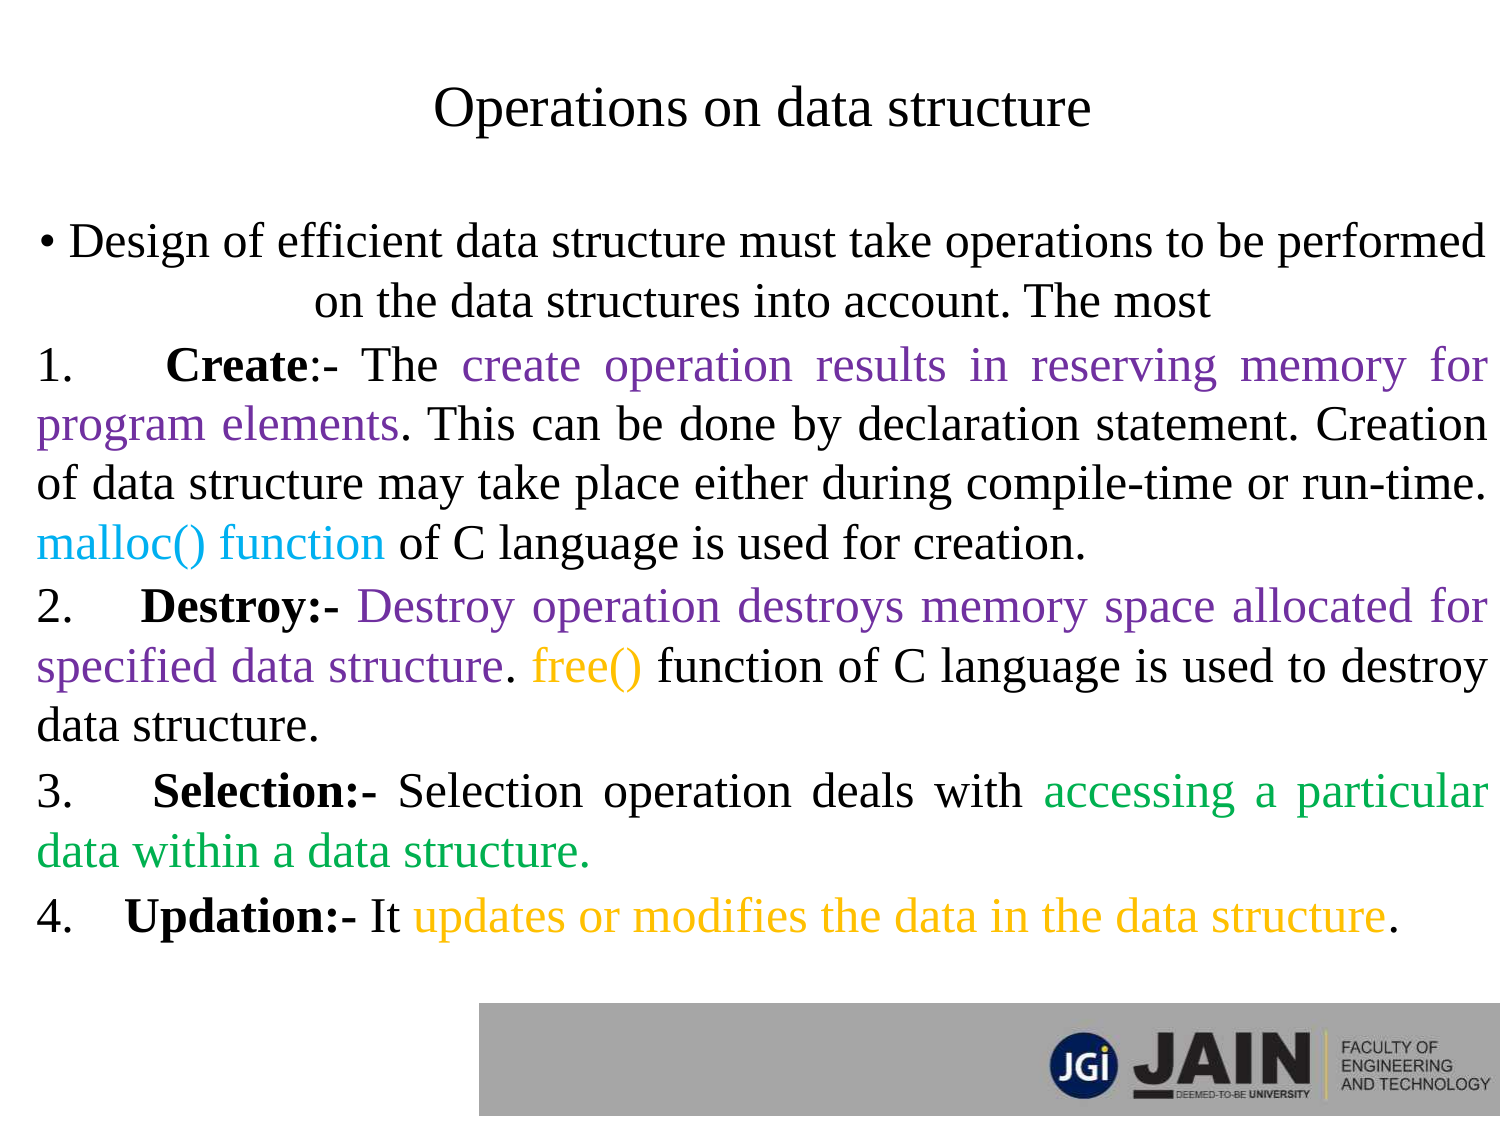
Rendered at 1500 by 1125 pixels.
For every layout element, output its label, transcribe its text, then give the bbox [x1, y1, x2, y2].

text_box Operations on data structure [36, 67, 1489, 125]
picture [479, 1002, 1500, 1117]
text_box • Design of efficient data structure must take operations to be performed on the data structures into account. The most 1. Create:- The create operation results in reserving memory for program elements. This can be done by declaration statement. Creation of data structure may take place either during compile-time or run-time. malloc() function of C language is used for creation. 2. Destroy:- Destroy operation destroys memory space allocated for specified data structure. free() function of C language is used to destroy data structure. 3. Selection:- Selection operation deals with accessing a particular data within a data structure. 4. Updation:- It updates or modifies the data in the data structure. [36, 207, 1489, 952]
